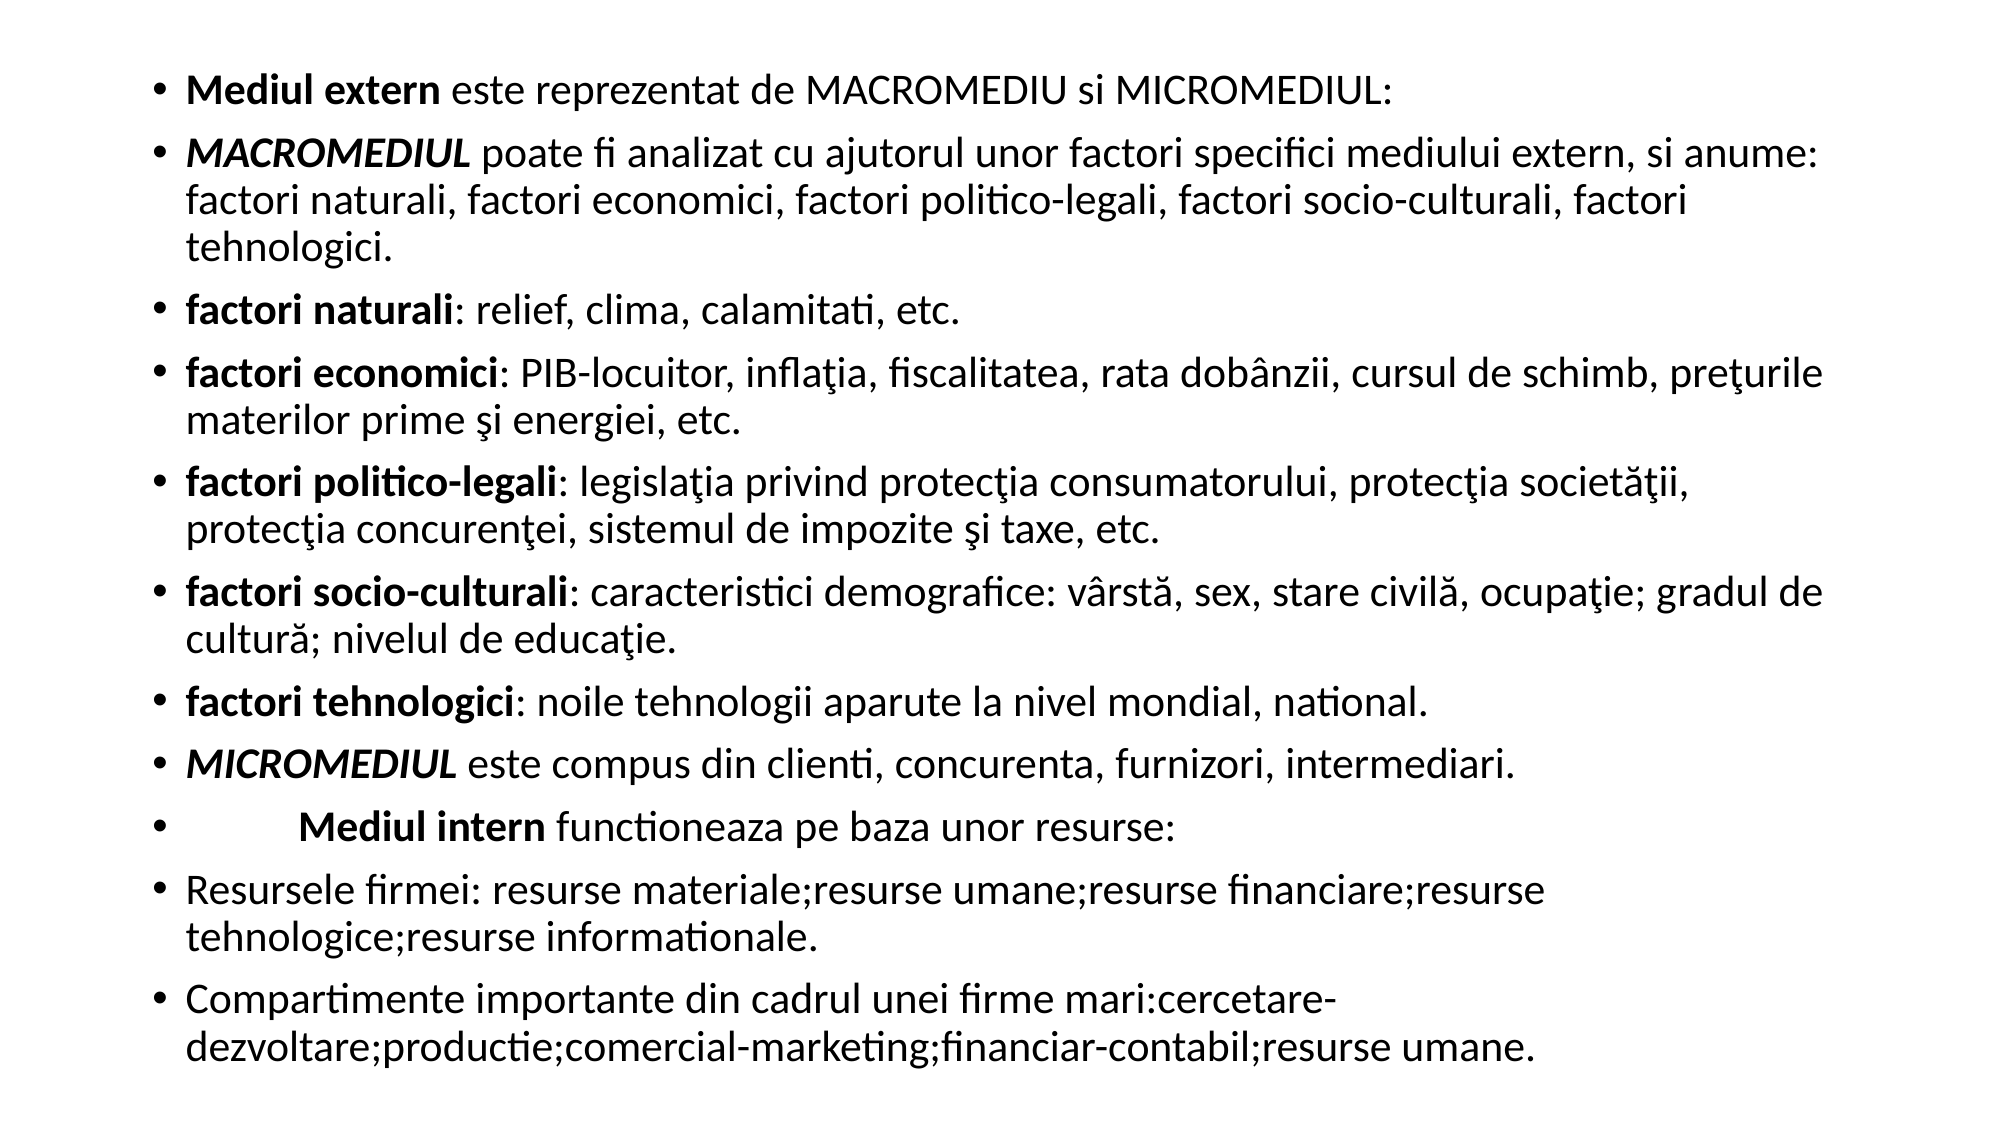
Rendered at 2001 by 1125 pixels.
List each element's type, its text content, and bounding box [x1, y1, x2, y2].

list Mediul extern este reprezentat de MACROMEDIU si MICROMEDIUL: MACROMEDIUL poate fi analizat cu ajutorul unor factori specifici mediului extern, si anume: factori naturali, factori economici, factori politico-legali, factori socio-culturali, factori tehnologici. factori naturali: relief, clima, calamitati, etc. factori economici: PIB-locuitor, inflaţia, fiscalitatea, rata dobânzii, cursul de schimb, preţurile materilor prime şi energiei, etc. factori politico-legali: legislaţia privind protecţia consumatorului, protecţia societăţii, protecţia concurenţei, sistemul de impozite şi taxe, etc. factori socio-culturali: caracteristici demografice: vârstă, sex, stare civilă, ocupaţie; gradul de cultură; nivelul de educaţie. factori tehnologici: noile tehnologii aparute la nivel mondial, national. MICROMEDIUL este compus din clienti, concurenta, furnizori, intermediari. Mediul intern functioneaza pe baza unor resurse: Resursele firmei: resurse materiale;resurse umane;resurse financiare;resurse tehnologice;resurse informationale. Compartimente importante din cadrul unei firme mari:cercetare-dezvoltare;productie;comercial-marketing;financiar-contabil;resurse umane. [137, 59, 1863, 1085]
